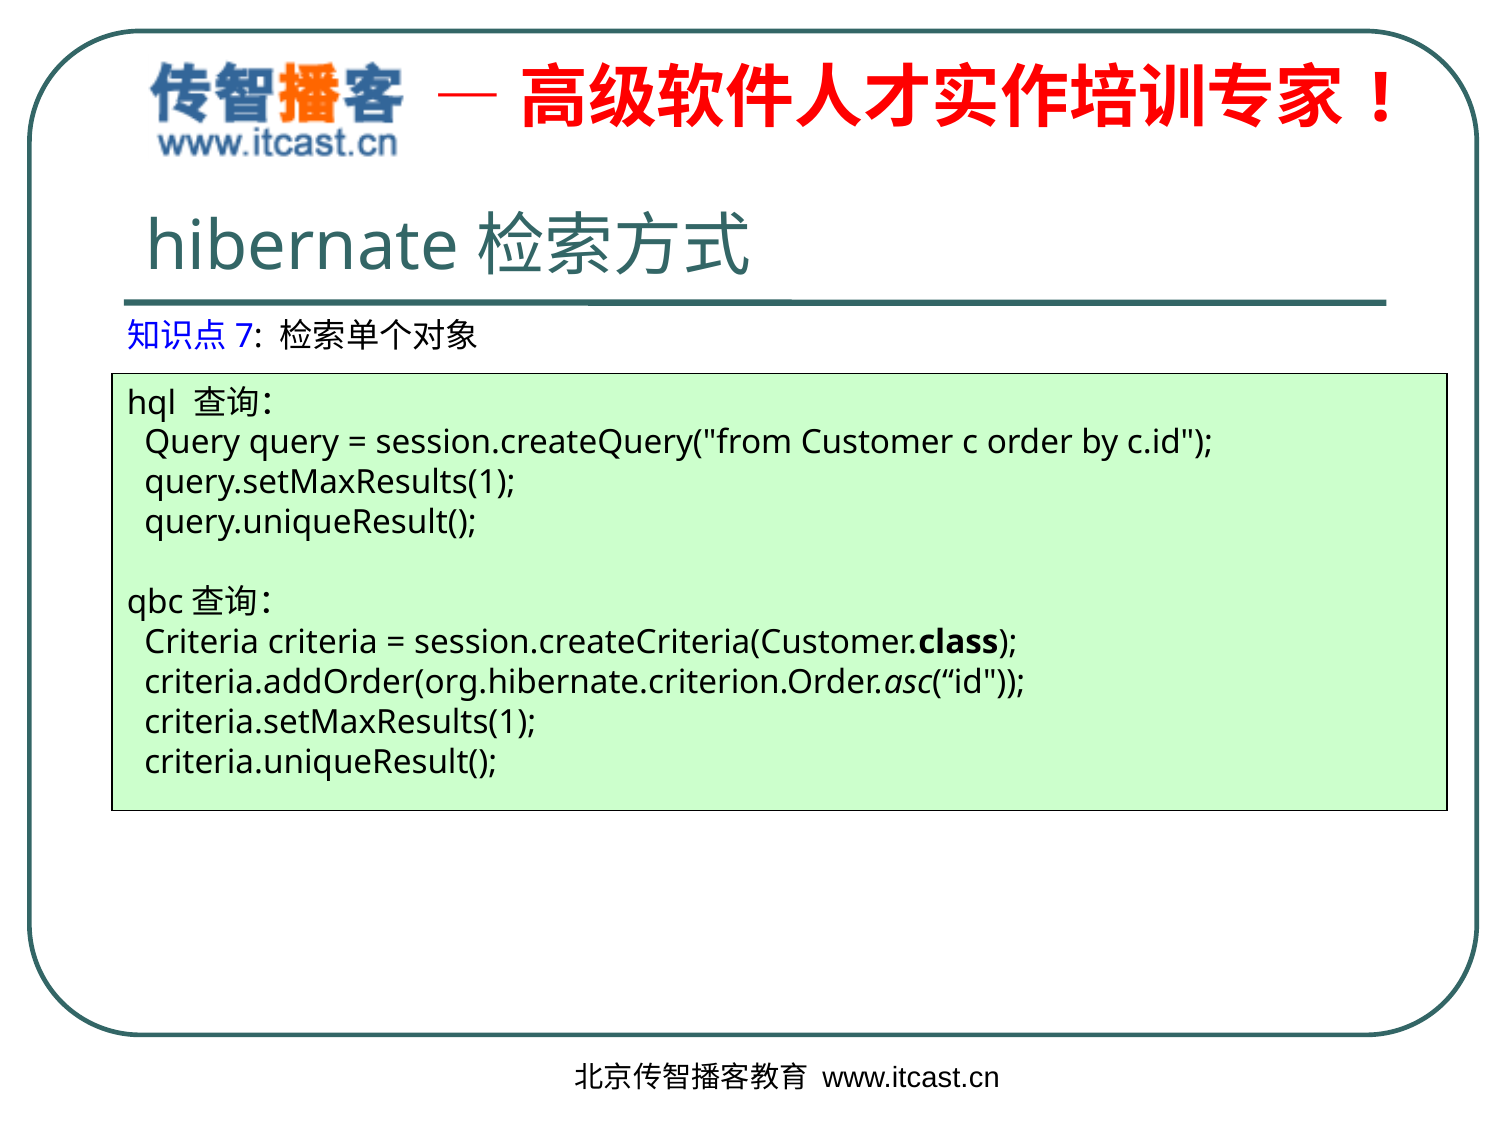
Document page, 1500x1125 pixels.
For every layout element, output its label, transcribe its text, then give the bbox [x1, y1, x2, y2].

footer 北京传智播客教育 www.itcast.cn [549, 1050, 1025, 1125]
list 知识点7: 检索单个对象 [112, 314, 1412, 362]
title hibernate检索方式 [112, 165, 1375, 291]
picture [147, 54, 408, 159]
text_box hql 查询： Query query = session.createQuery("from Customer c order by c.id"); query.setMaxResults(1); query.uniqueResult(); qbc查询： Criteria criteria = session.createCriteria(Customer.class); criteria.addOrder(org.hibernate.criterion.Order.asc(“id")); criteria.setMaxResults(1); criteria.uniqueResult(); [112, 373, 1447, 811]
